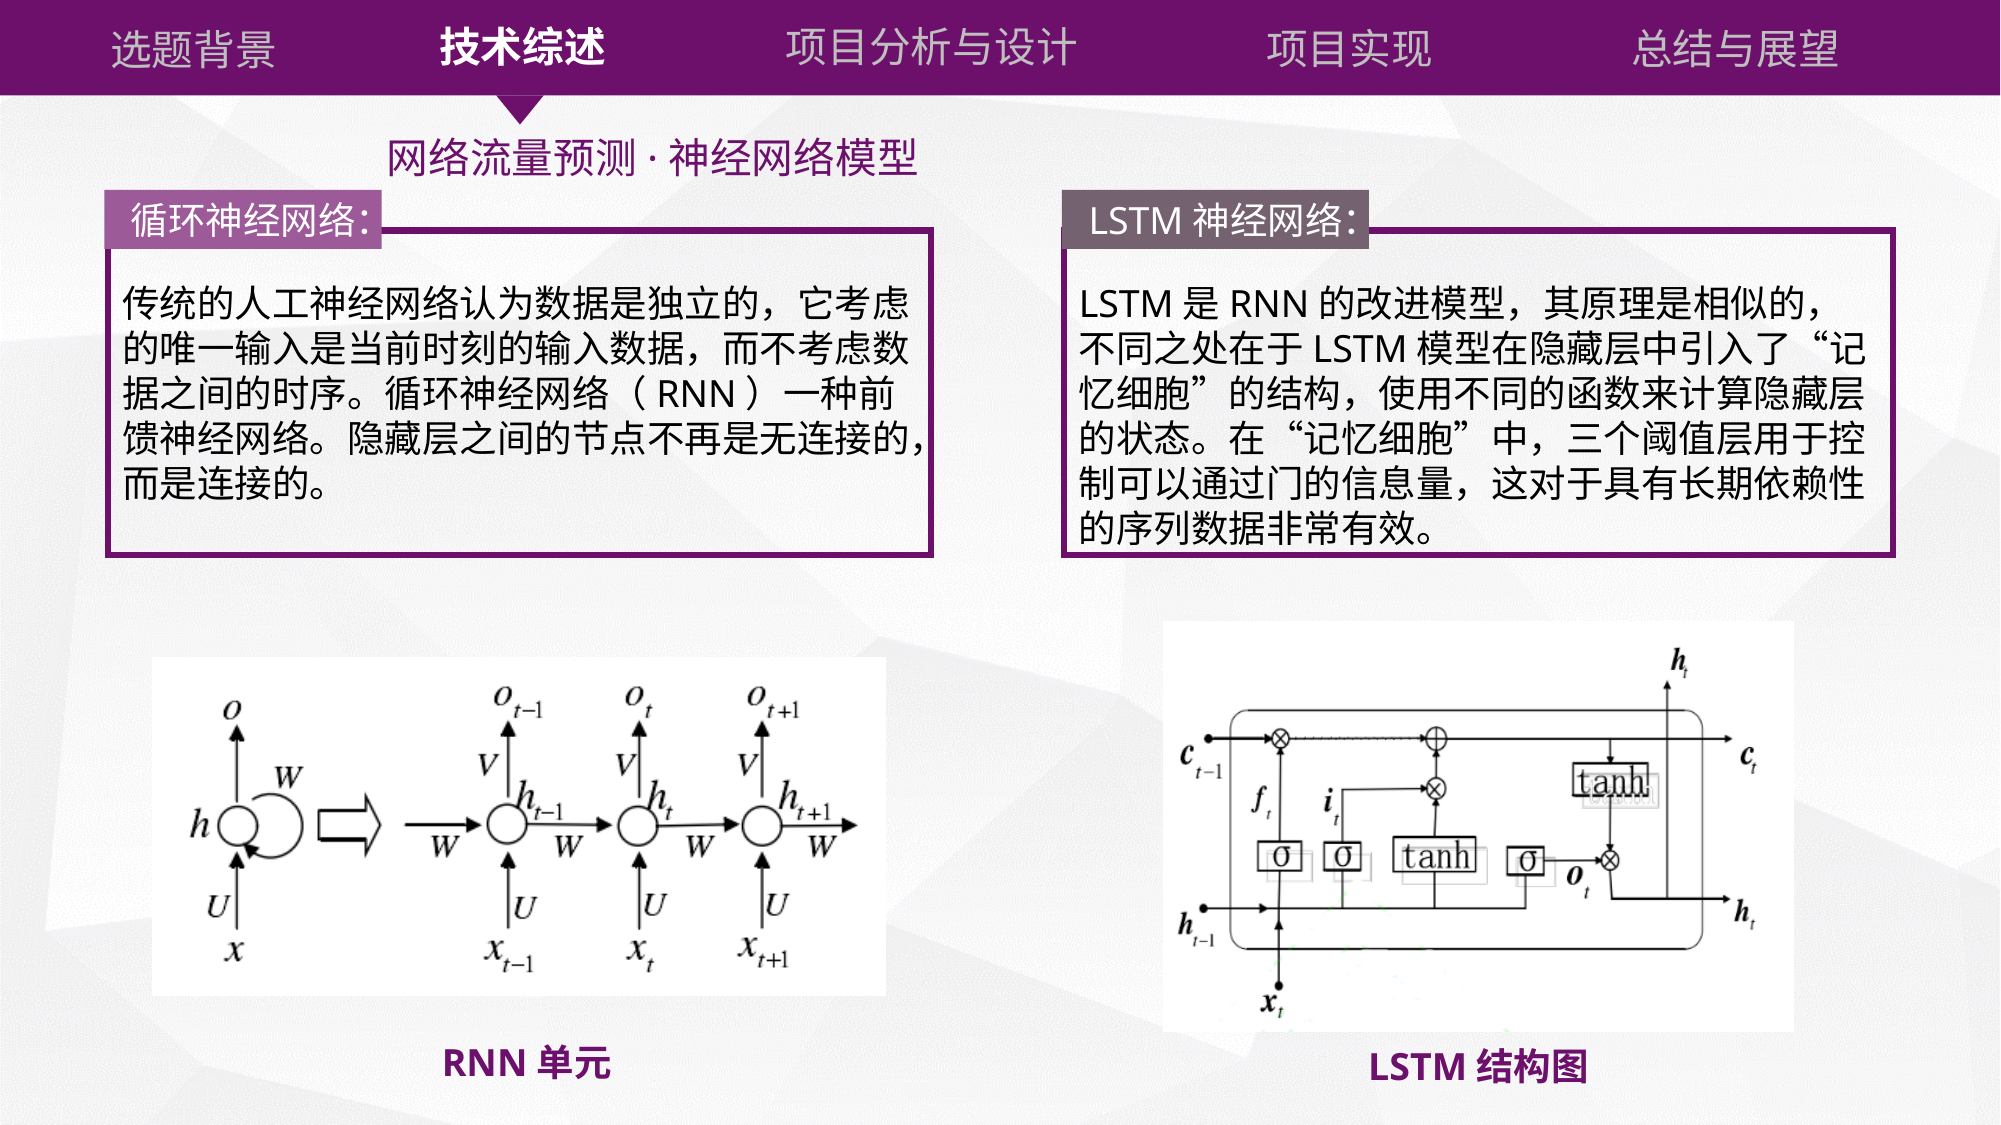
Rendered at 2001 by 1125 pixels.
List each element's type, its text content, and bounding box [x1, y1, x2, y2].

text_box LSTM神经网络： [1061, 189, 1370, 250]
text_box LSTM结构图 [1353, 1035, 1604, 1096]
text_box 循环神经网络： [103, 189, 383, 250]
text_box 网络流量预测·神经网络模型 [371, 124, 934, 190]
picture [0, 96, 2001, 1125]
text_box 传统的人工神经网络认为数据是独立的，它考虑的唯一输入是当前时刻的输入数据，而不考虑数据之间的时序。循环神经网络（RNN）一种前馈神经网络。隐藏层之间的节点不再是无连接的，而是连接的。 [107, 230, 932, 556]
text_box LSTM是RNN的改进模型，其原理是相似的，不同之处在于LSTM模型在隐藏层中引入了“记忆细胞”的结构，使用不同的函数来计算隐藏层的状态。在“记忆细胞”中，三个阈值层用于控制可以通过门的信息量，这对于具有长期依赖性的序列数据非常有效。 [1063, 230, 1894, 556]
text_box RNN单元 [427, 1031, 627, 1092]
